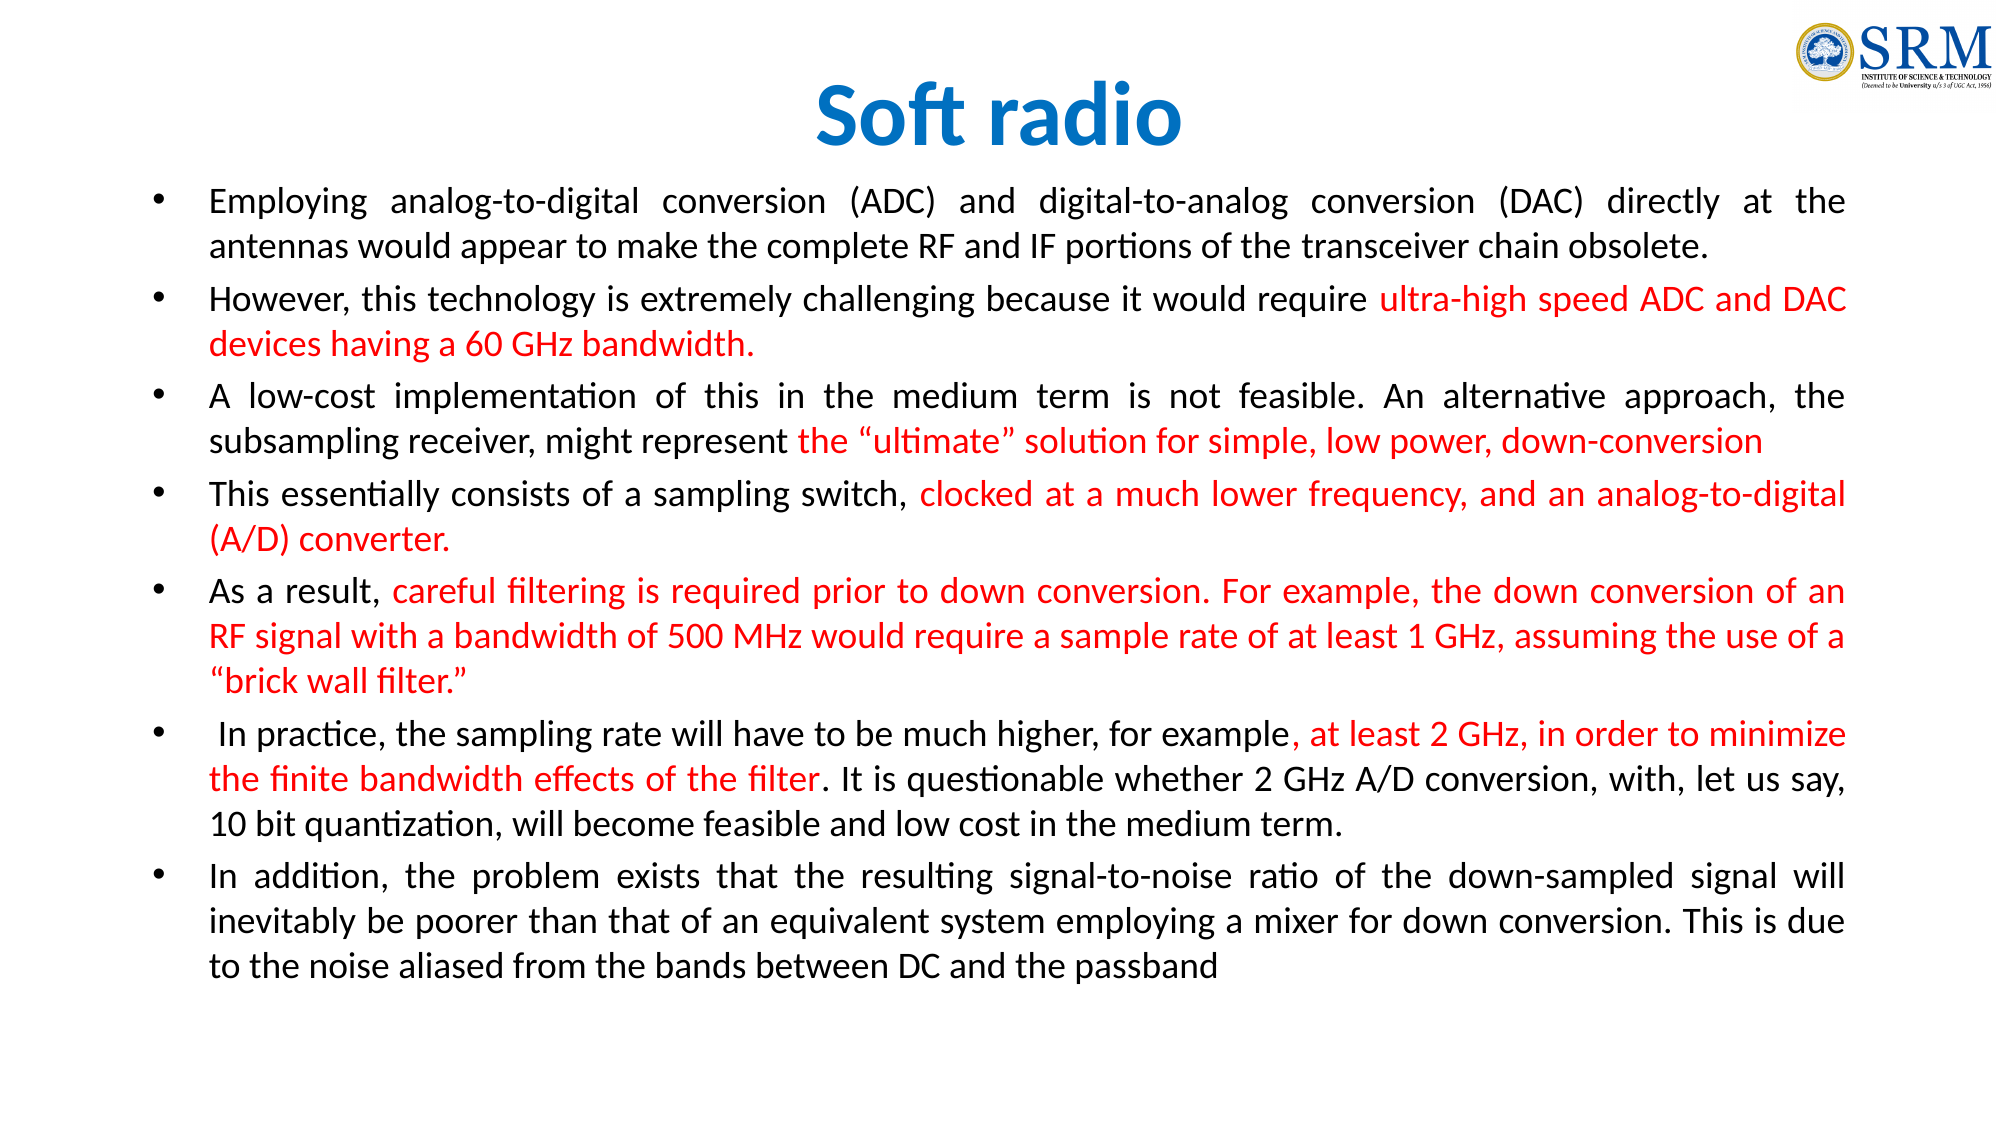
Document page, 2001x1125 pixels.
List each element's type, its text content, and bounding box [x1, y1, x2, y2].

title Soft radio [137, 0, 1863, 168]
picture [1863, 0, 1996, 113]
list Employing analog-to-digital conversion (ADC) and digital-to-analog conversion (DAC) directly at the antennas would appear to make the complete RF and IF portions of the transceiver chain obsolete. However, this technology is extremely challenging because it would require ultra-high speed ADC and DAC devices having a 60 GHz bandwidth. A low-cost implementation of this in the medium term is not feasible. An alternative approach, the subsampling receiver, might represent the “ultimate” solution for simple, low power, down-conversion This essentially consists of a sampling switch, clocked at a much lower frequency, and an analog-to-digital (A/D) converter. As a result, careful filtering is required prior to down conversion. For example, the down conversion of an RF signal with a bandwidth of 500 MHz would require a sample rate of at least 1 GHz, assuming the use of a “brick wall filter.” In practice, the sampling rate will have to be much higher, for example, at least 2 GHz, in order to minimize the finite bandwidth effects of the filter. It is questionable whether 2 GHz A/D conversion, with, let us say, 10 bit quantization, will become feasible and low cost in the medium term. In addition, the problem exists that the resulting signal-to-noise ratio of the down-sampled signal will inevitably be poorer than that of an equivalent system employing a mixer for down conversion. This is due to the noise aliased from the bands between DC and the passband [137, 168, 1863, 1047]
